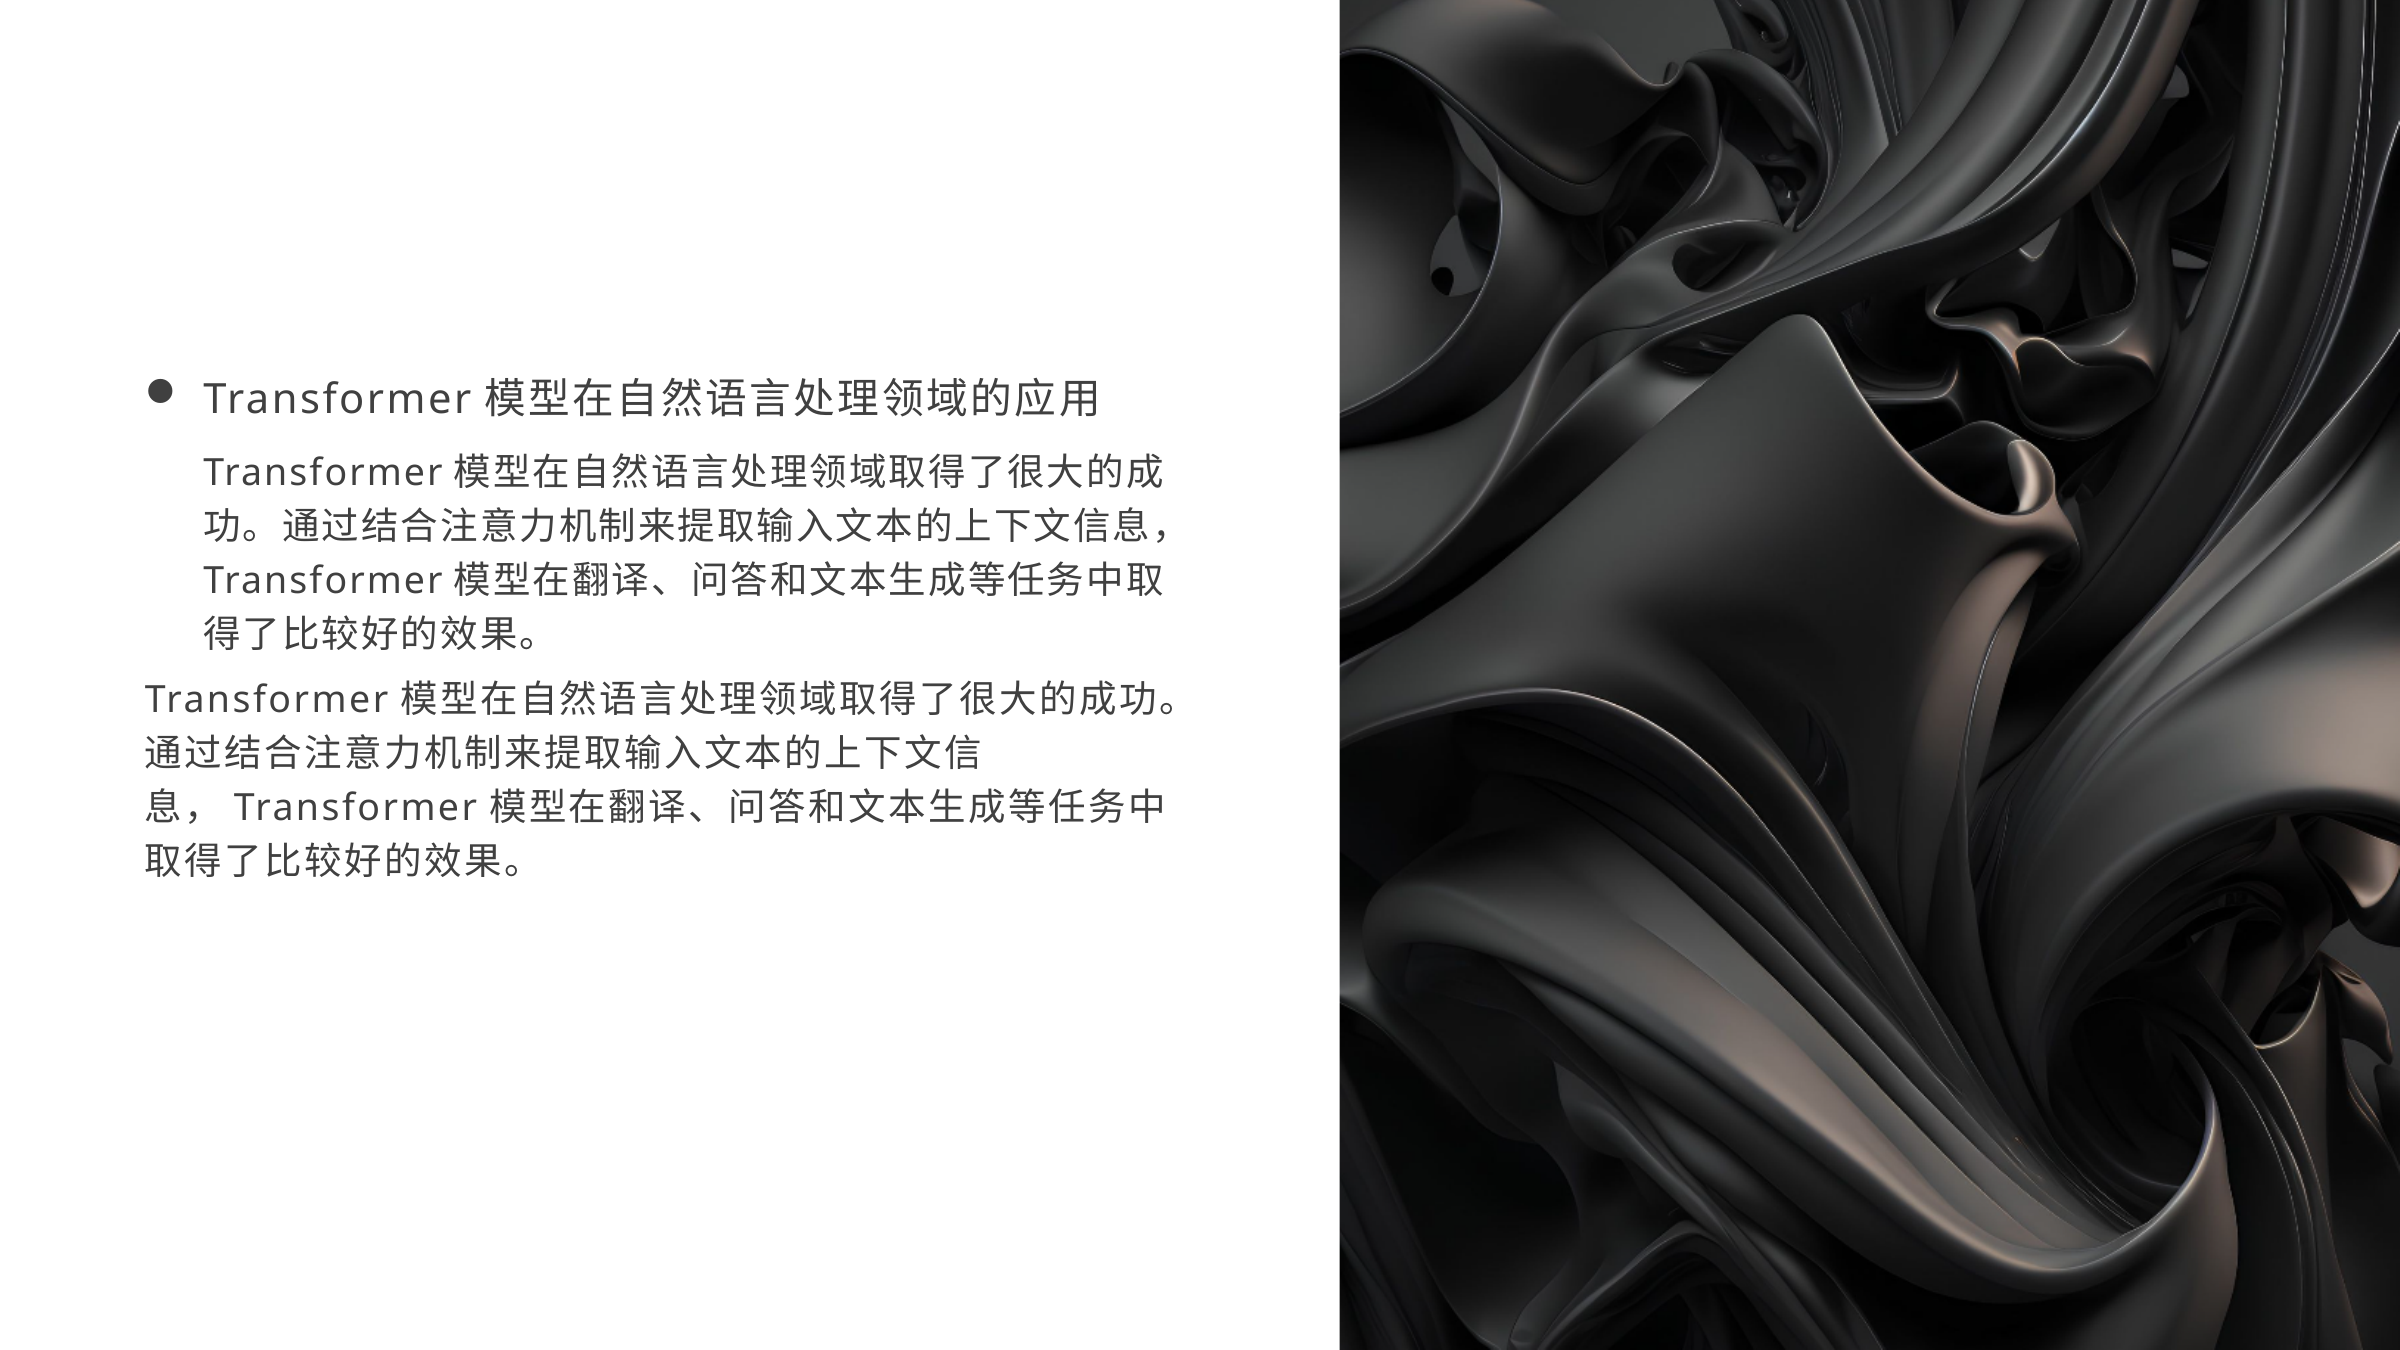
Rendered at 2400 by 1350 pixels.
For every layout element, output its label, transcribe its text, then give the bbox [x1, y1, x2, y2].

text_box Transformer模型在自然语言处理领域取得了很大的成功。通过结合注意力机制来提取输入文本的上下文信息，Transformer模型在翻译、问答和文本生成等任务中取得了比较好的效果。 [132, 661, 1207, 1136]
picture [1339, 0, 2400, 1350]
text_box Transformer模型在自然语言处理领域的应用 Transformer模型在自然语言处理领域取得了很大的成功。通过结合注意力机制来提取输入文本的上下文信息，Transformer模型在翻译、问答和文本生成等任务中取得了比较好的效果。 [132, 119, 1207, 660]
